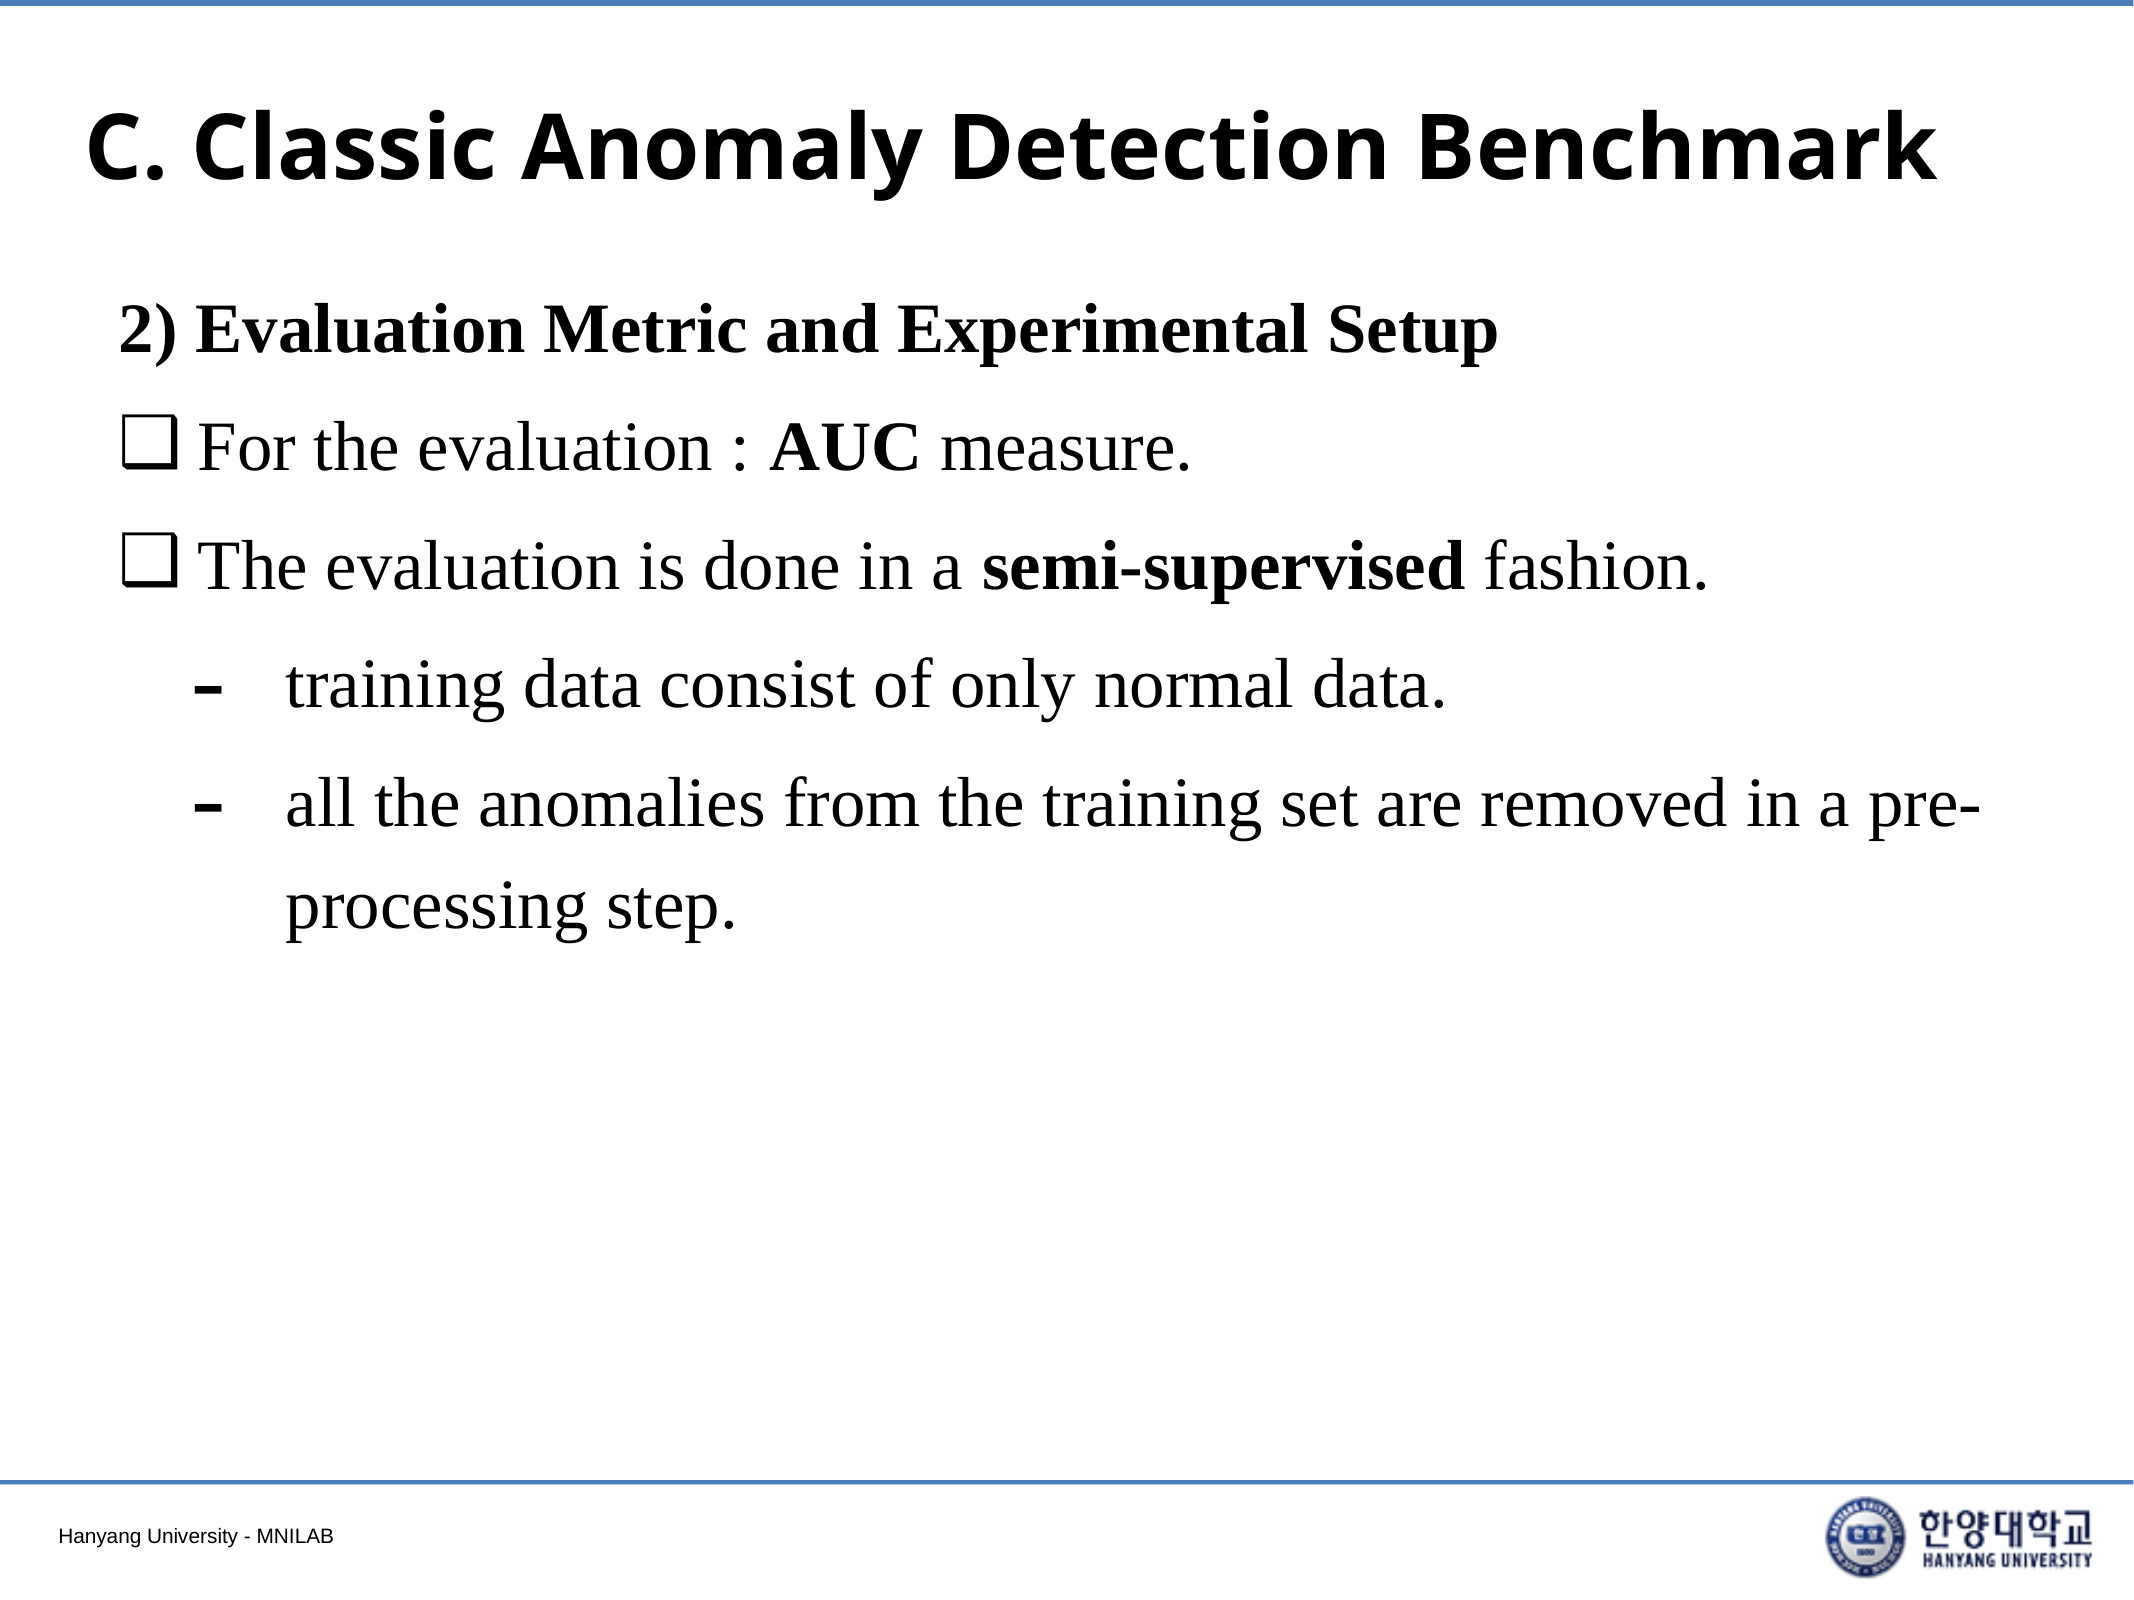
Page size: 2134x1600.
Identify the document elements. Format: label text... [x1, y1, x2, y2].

title C. Classic Anomaly Detection Benchmark [75, 41, 2058, 245]
picture [1797, 1495, 2128, 1581]
list 2) Evaluation Metric and Experimental Setup For the evaluation : AUC measure. The evaluation is done in a semi-supervised fashion. training data consist of only normal data. all the anomalies from the training set are removed in a pre-processing step. [109, 255, 2113, 1501]
